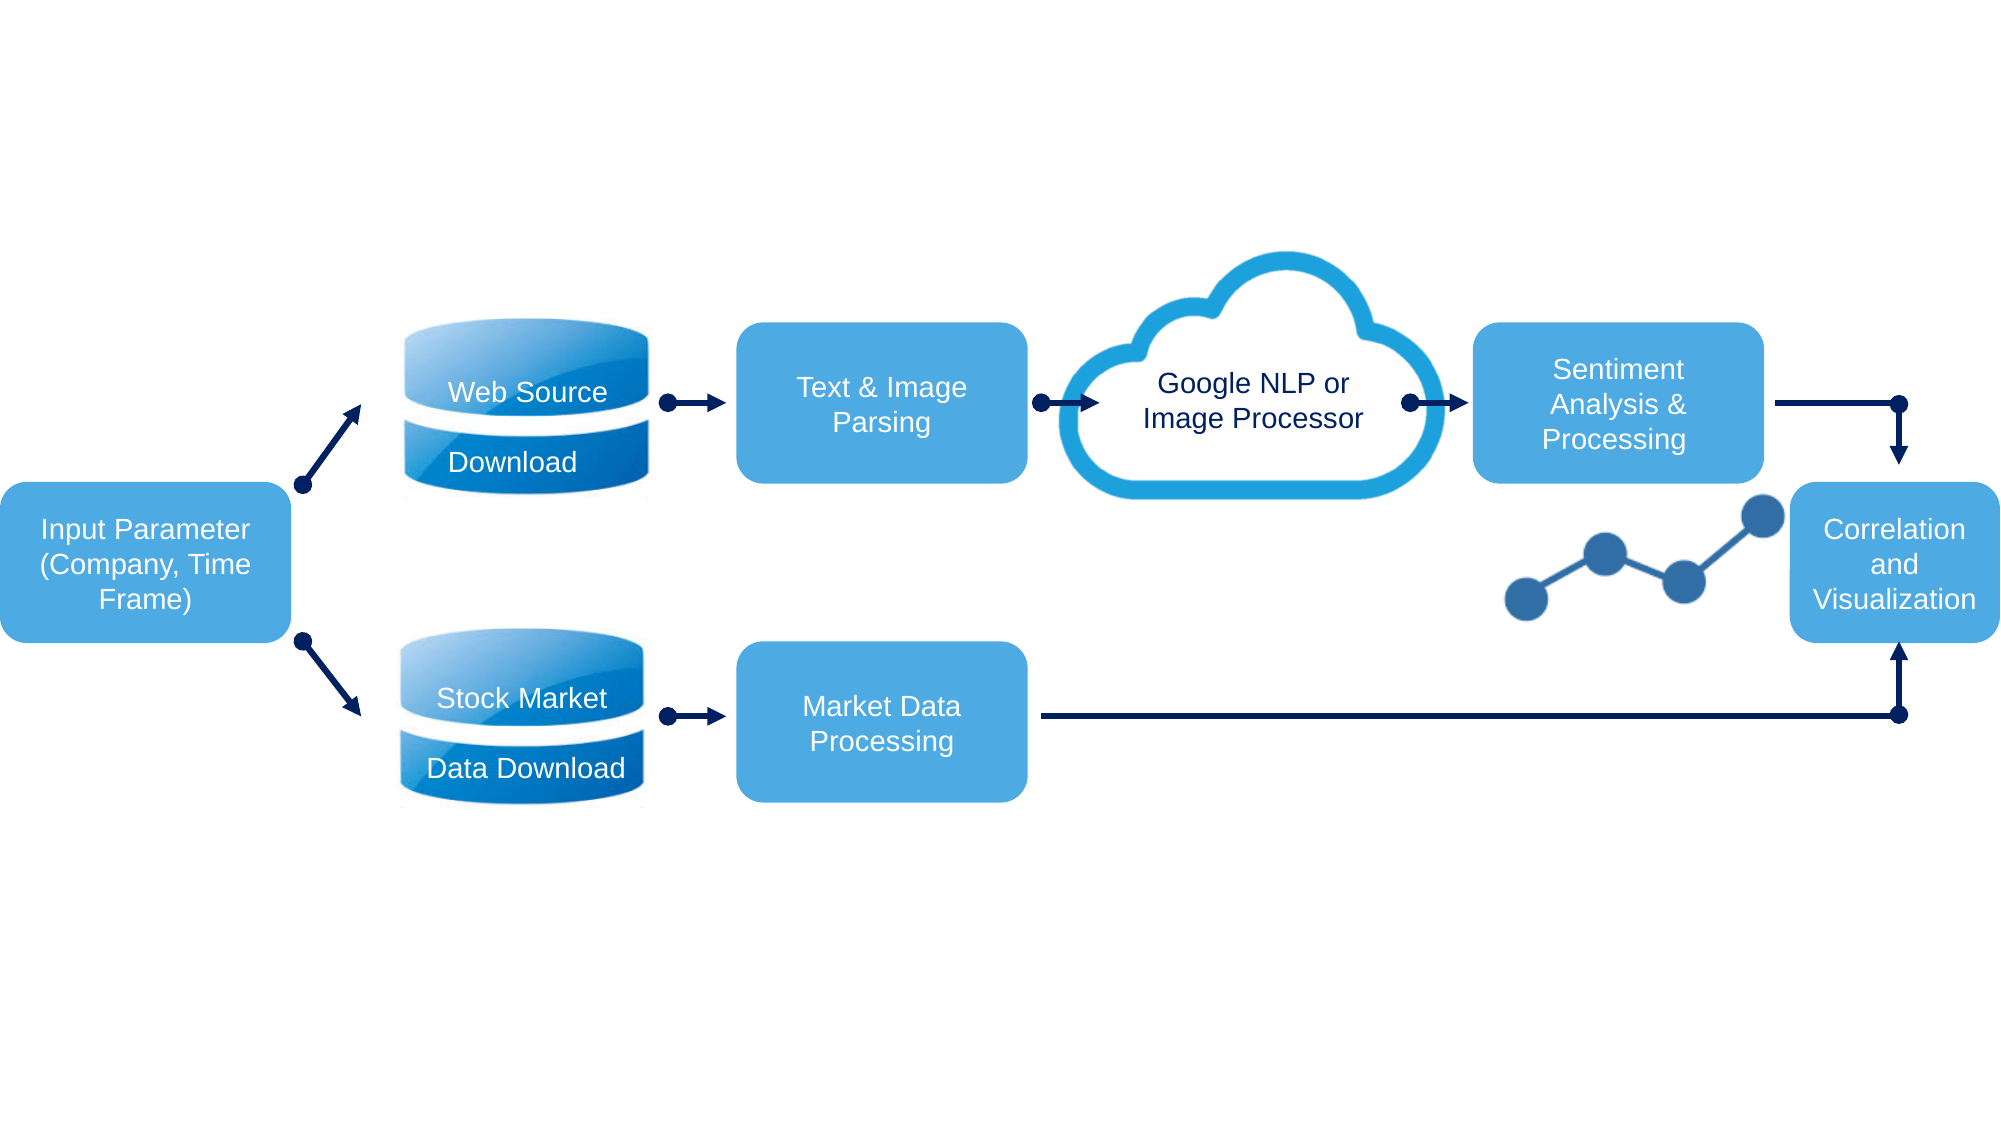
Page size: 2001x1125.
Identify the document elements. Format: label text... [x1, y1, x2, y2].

picture [395, 628, 648, 808]
picture [999, 123, 1790, 629]
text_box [302, 404, 362, 485]
text_box Sentiment Analysis & Processing [1504, 321, 1766, 485]
text_box Text & Image Parsing [735, 321, 999, 485]
picture [400, 318, 653, 498]
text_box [302, 641, 362, 717]
text_box Correlation and Visualization [1790, 480, 2000, 645]
text_box Market Data Processing [735, 640, 1029, 804]
text_box Web Source Download [433, 366, 668, 521]
text_box Input Parameter (Company, Time Frame) [0, 480, 293, 645]
